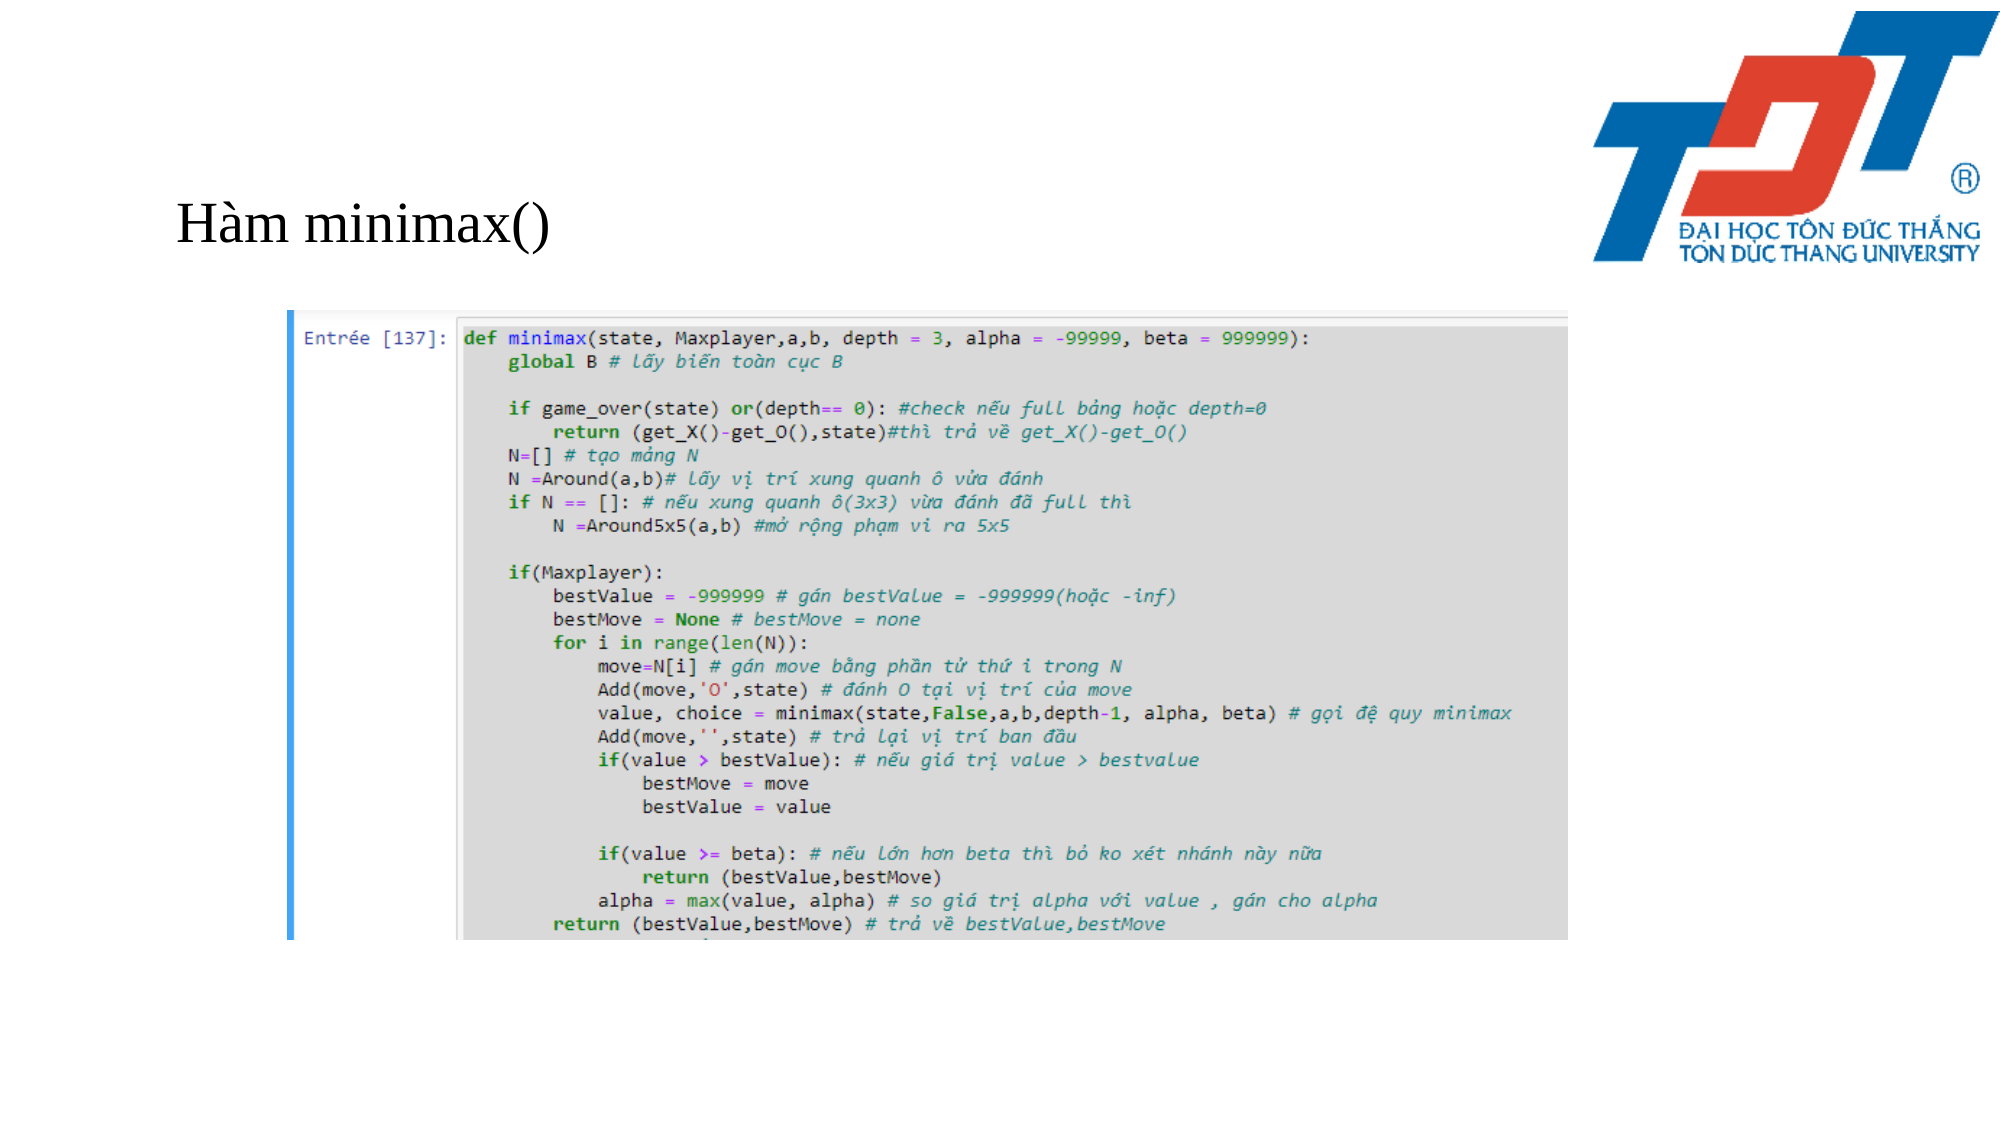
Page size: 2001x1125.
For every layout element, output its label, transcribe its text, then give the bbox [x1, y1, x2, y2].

picture [1593, 11, 2000, 263]
text_box Hàm minimax() [162, 185, 1162, 263]
picture [287, 310, 1568, 940]
